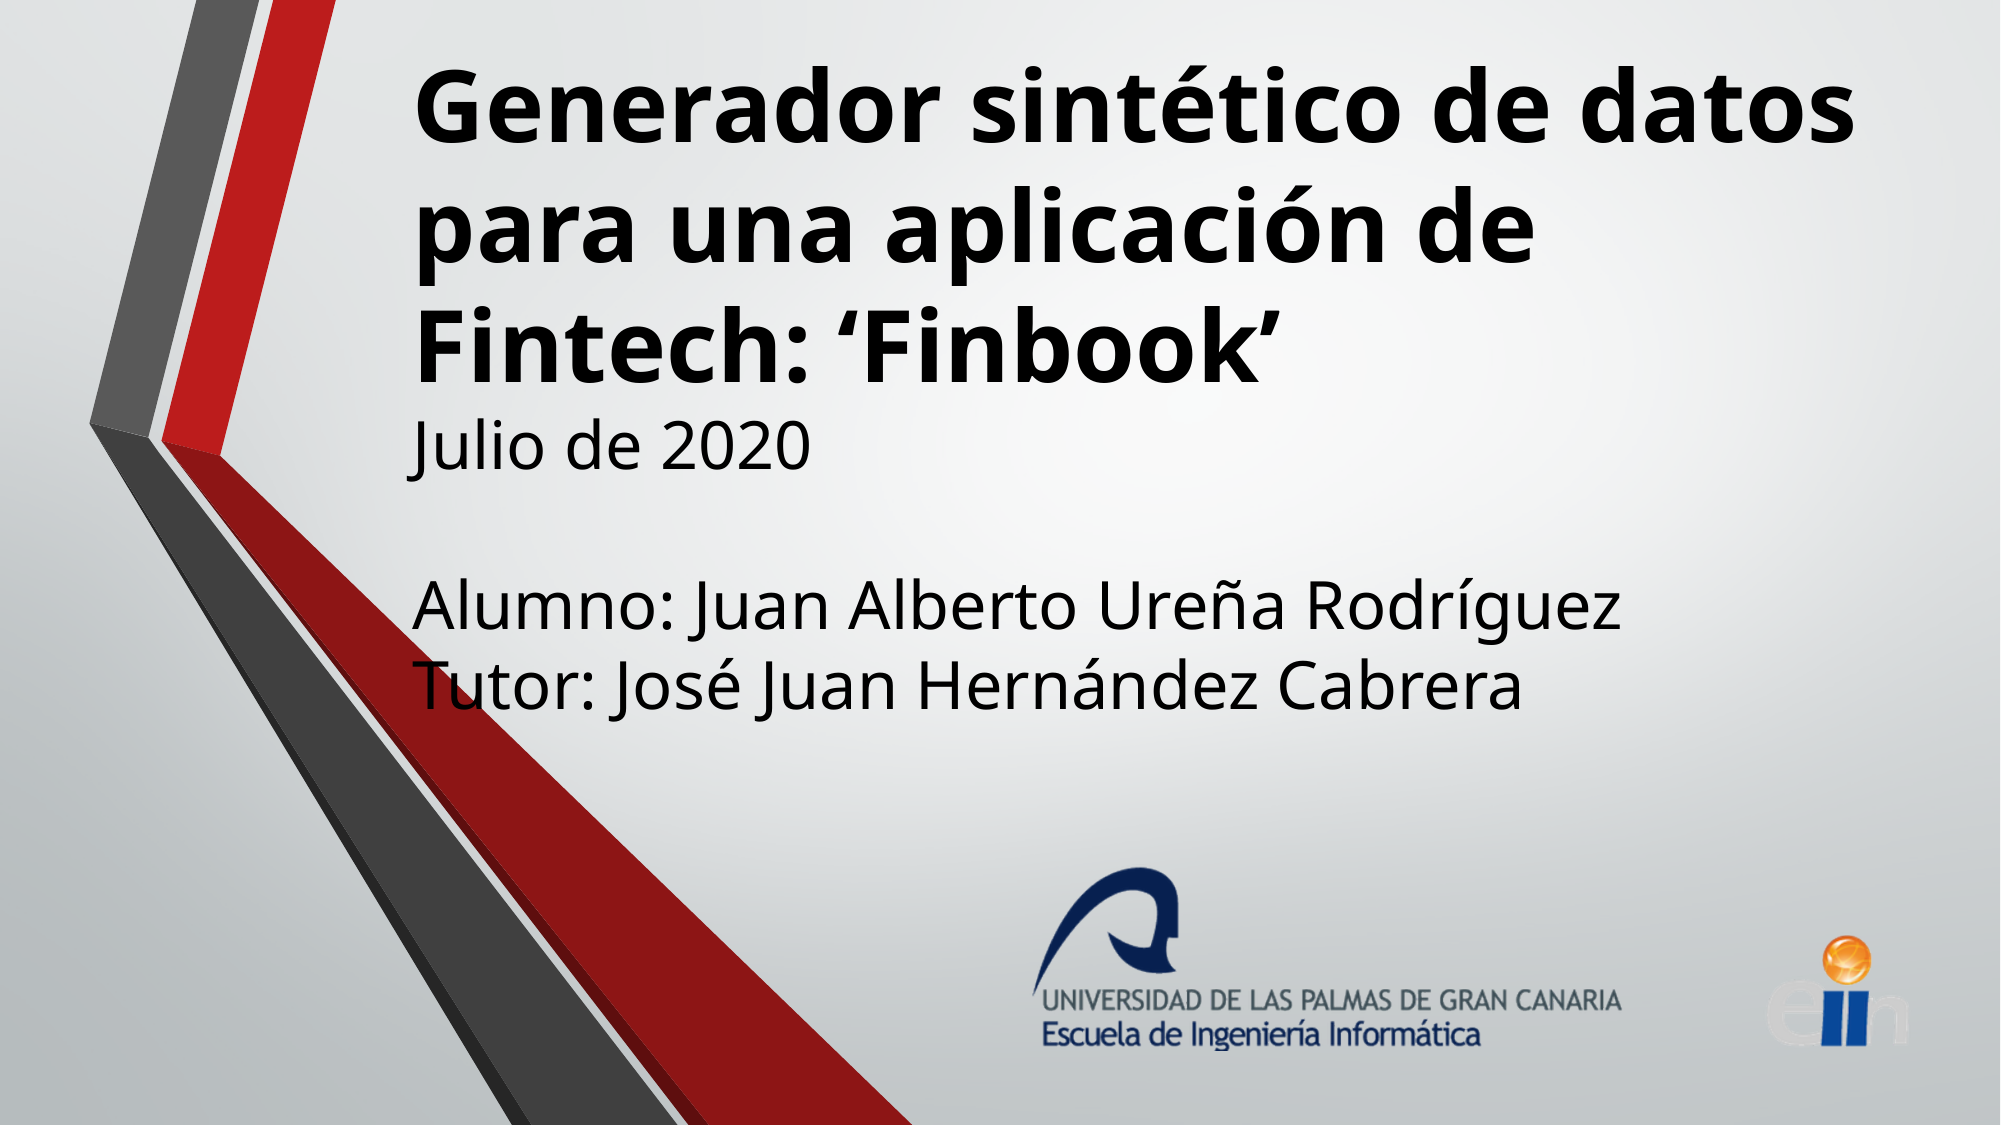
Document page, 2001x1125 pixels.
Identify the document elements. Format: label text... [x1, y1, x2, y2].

text_box Generador sintético de datos para una aplicación de Fintech: ‘Finbook’ Julio de 2020 Alumno: Juan Alberto Ureña Rodríguez Tutor: José Juan Hernández Cabrera [398, 35, 1969, 730]
picture [1027, 864, 1914, 1052]
title [140, 499, 1548, 929]
